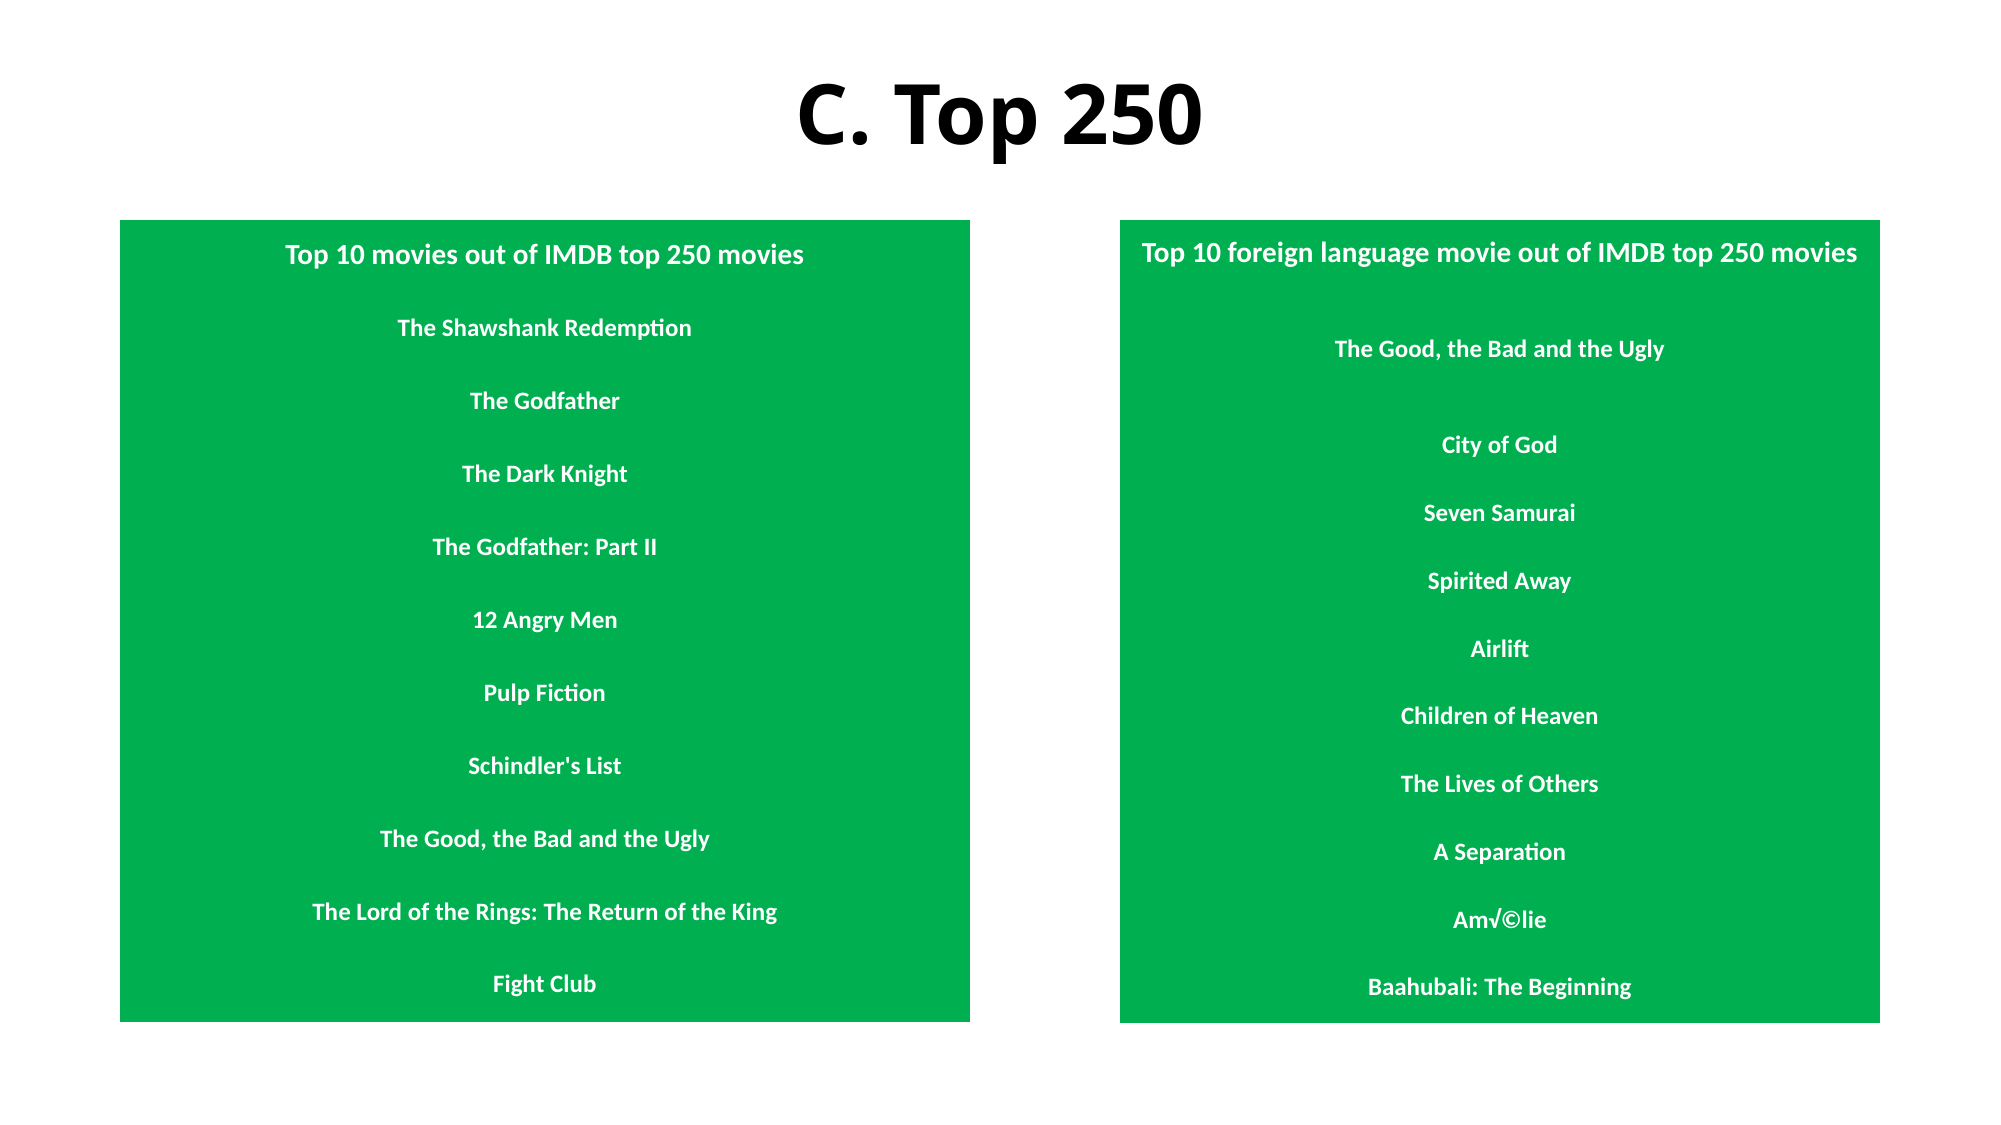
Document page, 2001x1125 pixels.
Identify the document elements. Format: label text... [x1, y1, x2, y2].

table_cell City of God [1120, 413, 1880, 481]
table_cell The Lord of the Rings: The Return of the King [120, 877, 970, 949]
table_cell Airlift [1120, 616, 1880, 684]
table_header Top 10 movies out of IMDB top 250 movies [120, 220, 970, 293]
table_cell The Good, the Bad and the Ugly [1120, 288, 1880, 413]
table_cell Spirited Away [1120, 548, 1880, 616]
text_box C. Top 250 [0, 53, 2000, 169]
table_cell The Lives of Others [1120, 752, 1880, 819]
table_cell Baahubali: The Beginning [1120, 955, 1880, 1023]
table_cell The Godfather [120, 366, 970, 439]
table_cell Schindler's List [120, 731, 970, 804]
table_cell Children of Heaven [1120, 684, 1880, 752]
table_cell Fight Club [120, 949, 970, 1022]
table_cell Am√©lie [1120, 887, 1880, 955]
table_cell A Separation [1120, 819, 1880, 887]
table_cell The Good, the Bad and the Ugly [120, 804, 970, 877]
table_cell Seven Samurai [1120, 481, 1880, 548]
table_cell The Dark Knight [120, 439, 970, 512]
table_cell Pulp Fiction [120, 658, 970, 731]
table_header Top 10 foreign language movie out of IMDB top 250 movies [1120, 220, 1880, 288]
table_cell The Shawshank Redemption [120, 293, 970, 366]
table_cell 12 Angry Men [120, 585, 970, 658]
table_cell The Godfather: Part II [120, 512, 970, 585]
